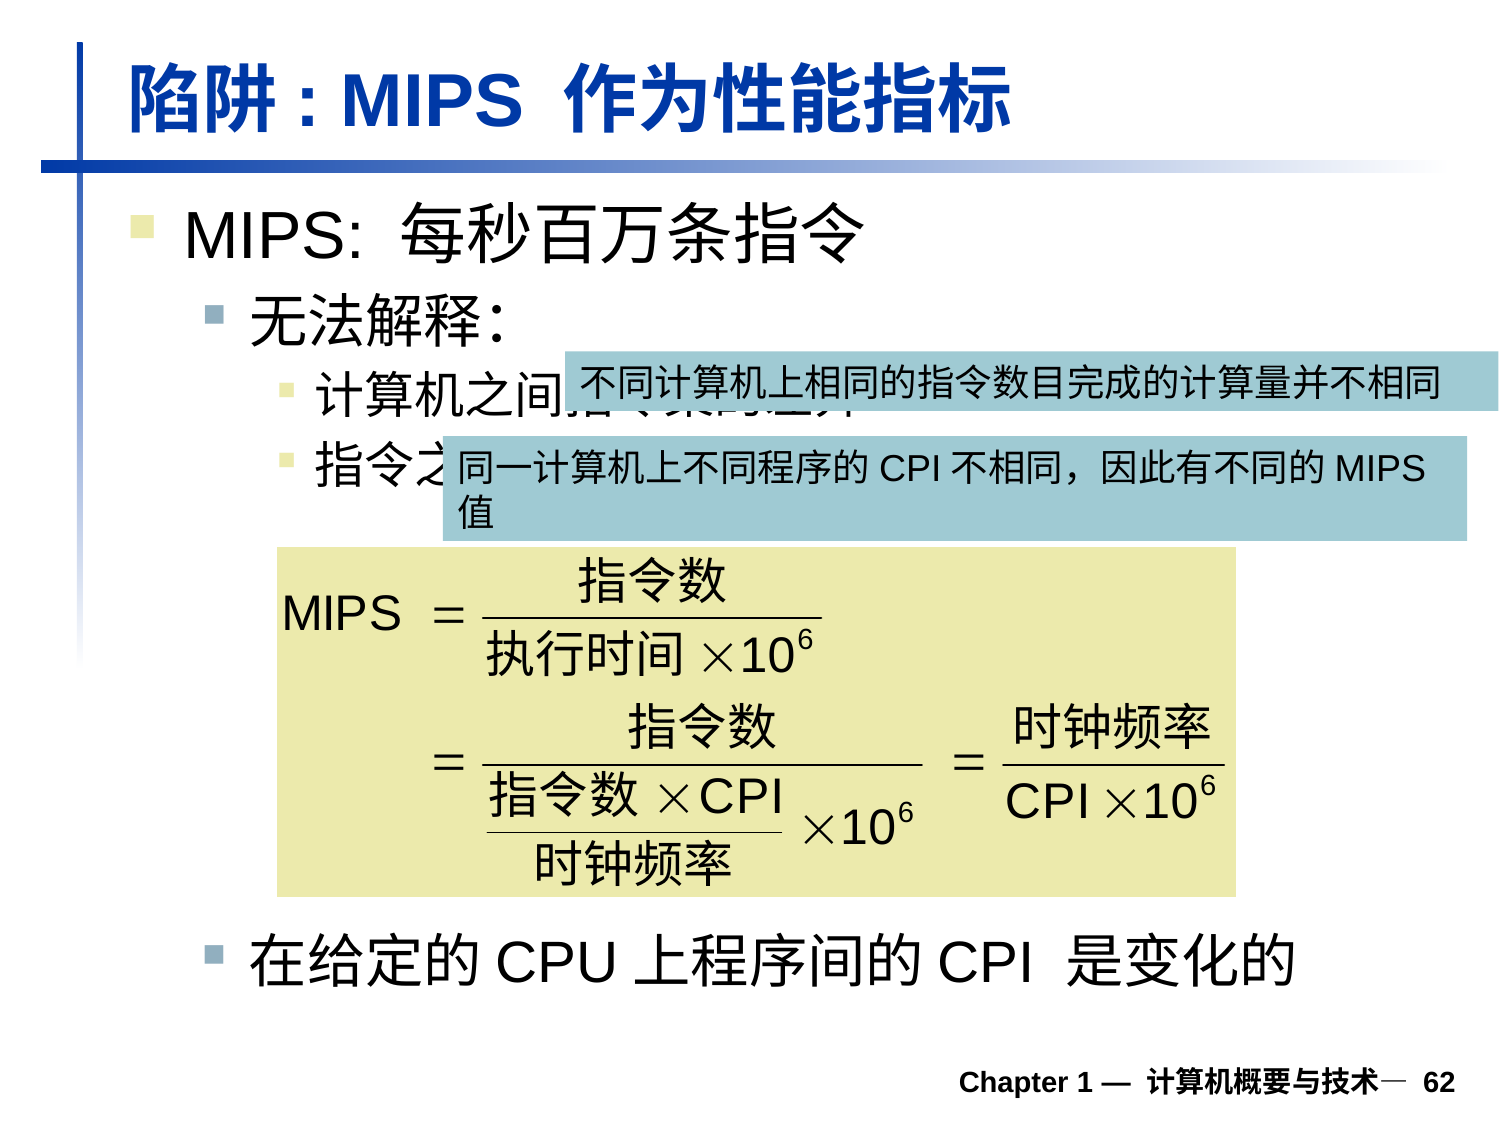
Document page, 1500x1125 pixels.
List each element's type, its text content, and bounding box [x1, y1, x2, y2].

list MIPS: 每秒百万条指令 无法解释： 计算机之间指令集的差异 指令之间复杂性的差异 [112, 184, 1469, 528]
text_box 同一计算机上不同程序的CPI不相同，因此有不同的MIPS值 [442, 436, 1468, 541]
text_box 在给定的CPU上程序间的CPI 是变化的 [112, 916, 1469, 1012]
footer Chapter 1 — 计算机概要与技术— 62 [277, 1046, 1471, 1106]
title 陷阱: MIPS 作为性能指标 [112, 43, 1468, 149]
text_box 不同计算机上相同的指令数目完成的计算量并不相同 [565, 351, 1499, 411]
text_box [276, 546, 1236, 898]
